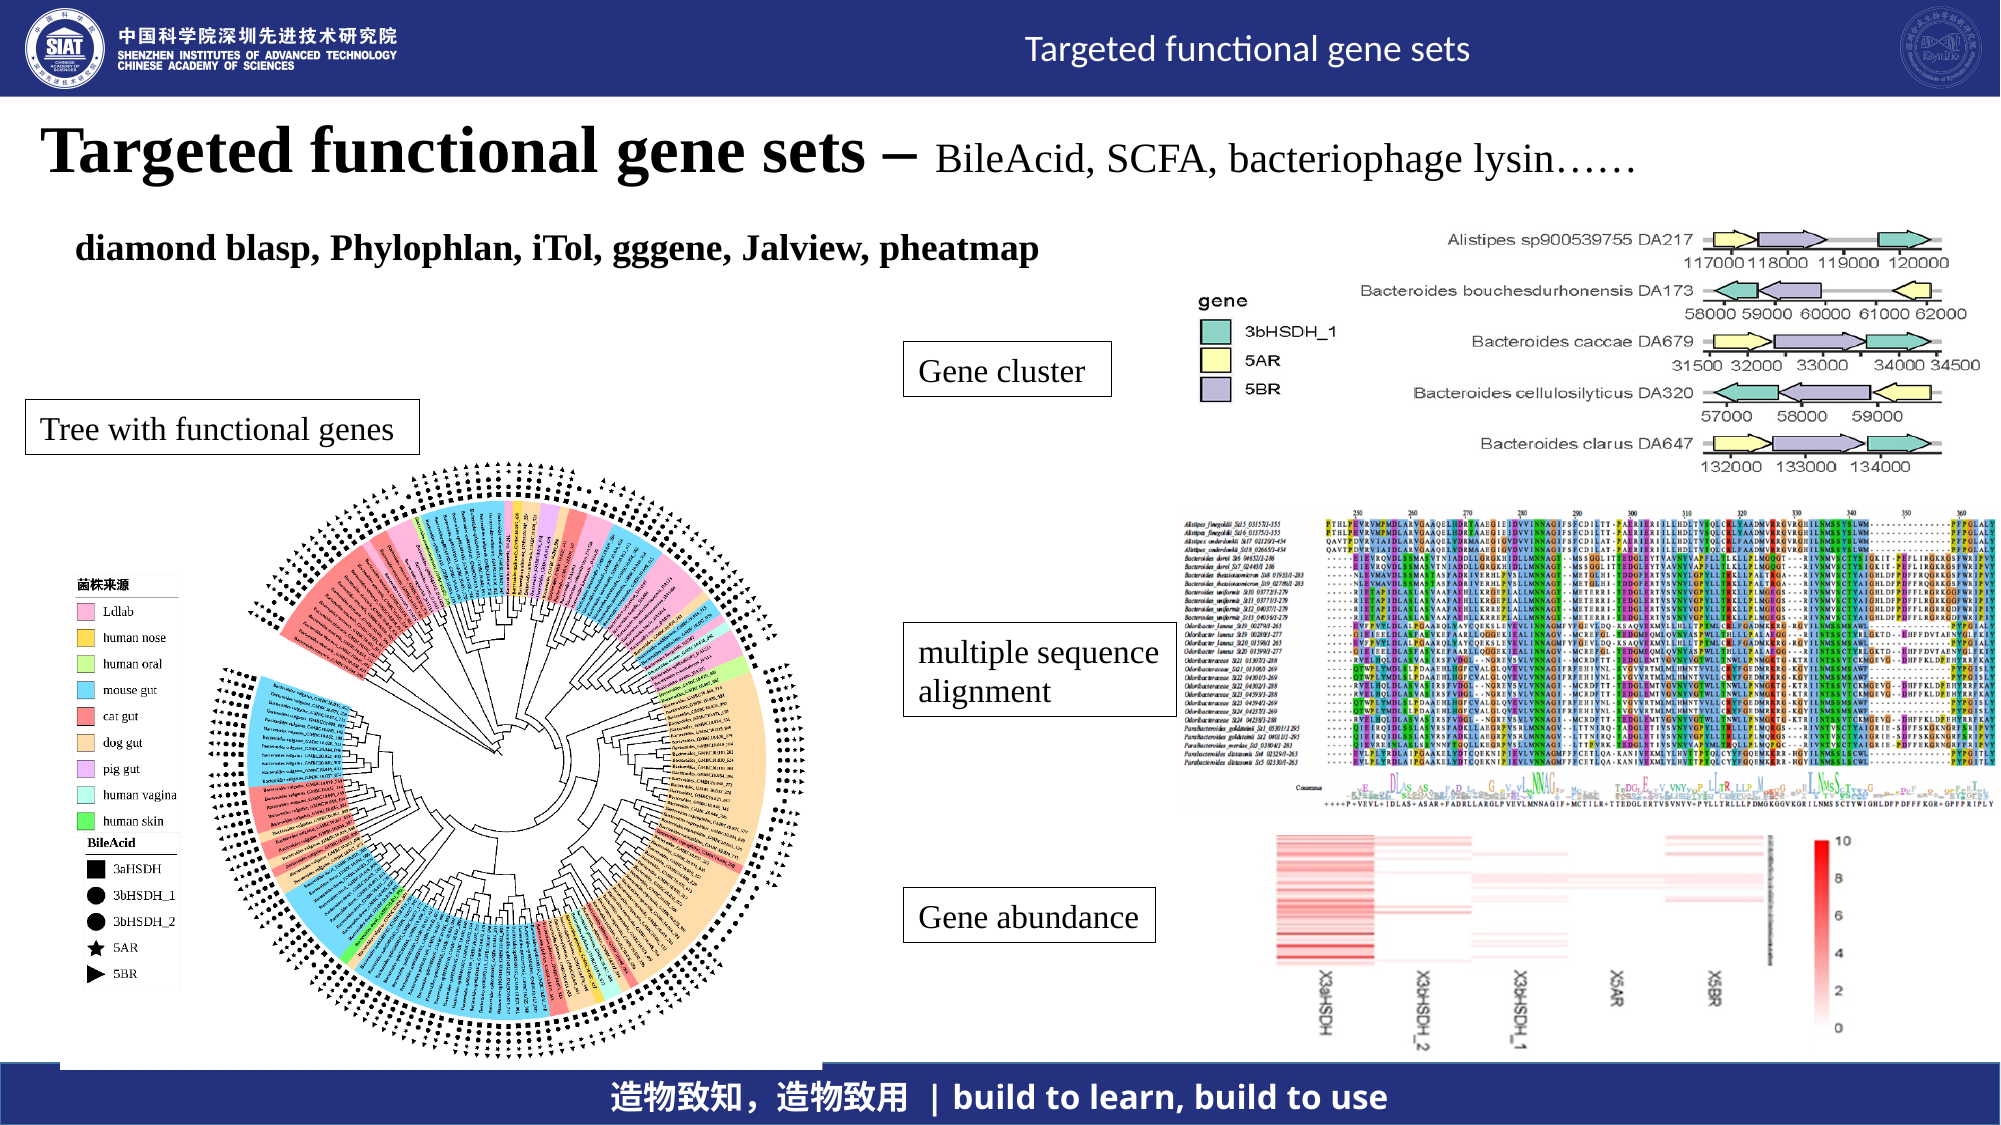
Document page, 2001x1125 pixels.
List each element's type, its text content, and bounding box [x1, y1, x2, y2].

picture [60, 451, 823, 1070]
text_box Gene cluster [903, 341, 1112, 397]
picture [1240, 835, 1866, 1054]
picture [25, 8, 397, 89]
text_box multiple sequence alignment [903, 622, 1176, 717]
text_box Tree with functional genes [25, 399, 420, 455]
picture [1899, 6, 1982, 89]
text_box Targeted functional gene sets [1009, 0, 1892, 94]
picture [1176, 508, 2000, 810]
list Targeted functional gene sets – BileAcid, SCFA, bacteriophage lysin…… [25, 98, 1892, 190]
picture [1176, 211, 2000, 483]
text_box diamond blasp, Phylophlan, iTol, gggene, Jalview, pheatmap [60, 216, 1061, 276]
text_box Gene abundance [903, 887, 1156, 943]
